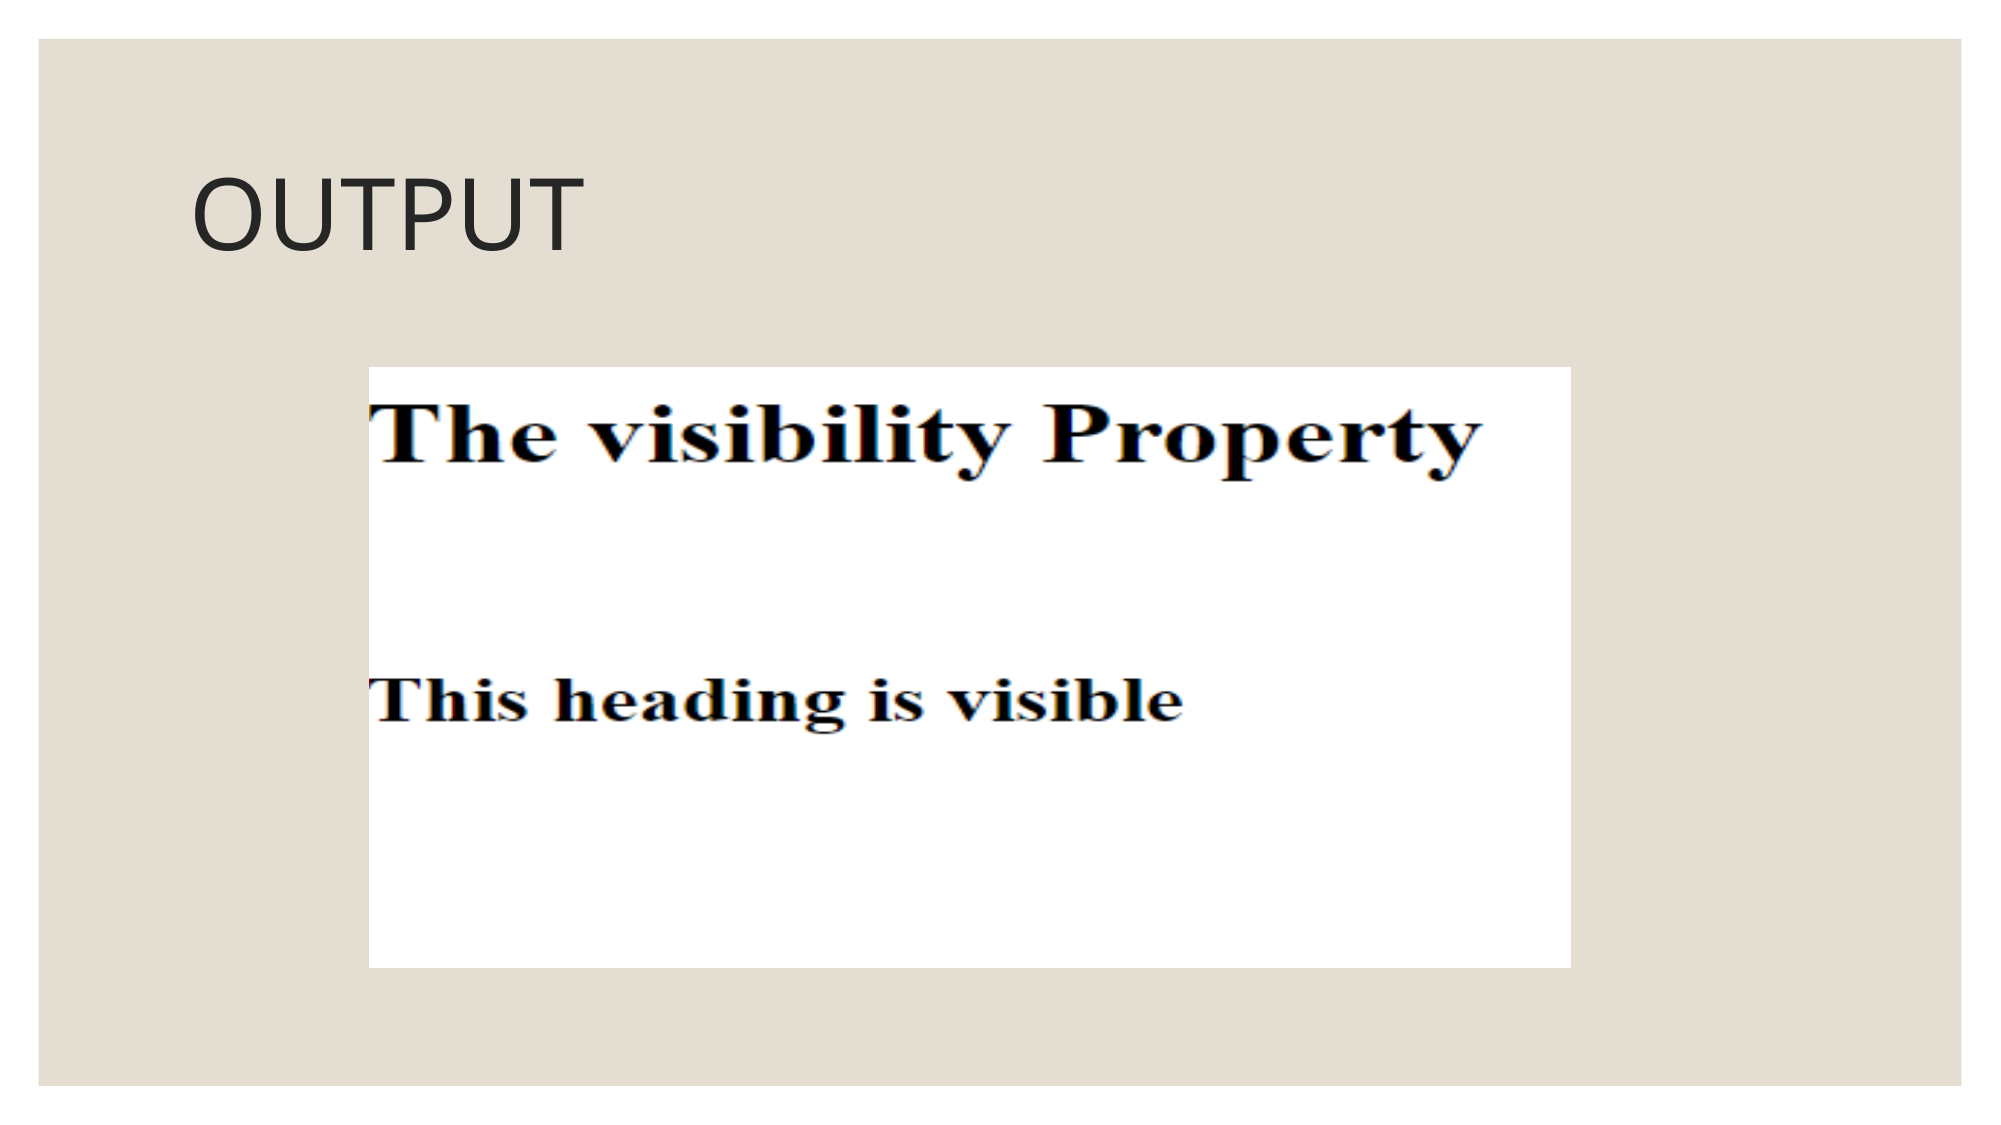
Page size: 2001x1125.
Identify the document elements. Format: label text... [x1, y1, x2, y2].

picture [369, 367, 1571, 968]
title OUTPUT [174, 105, 1825, 331]
